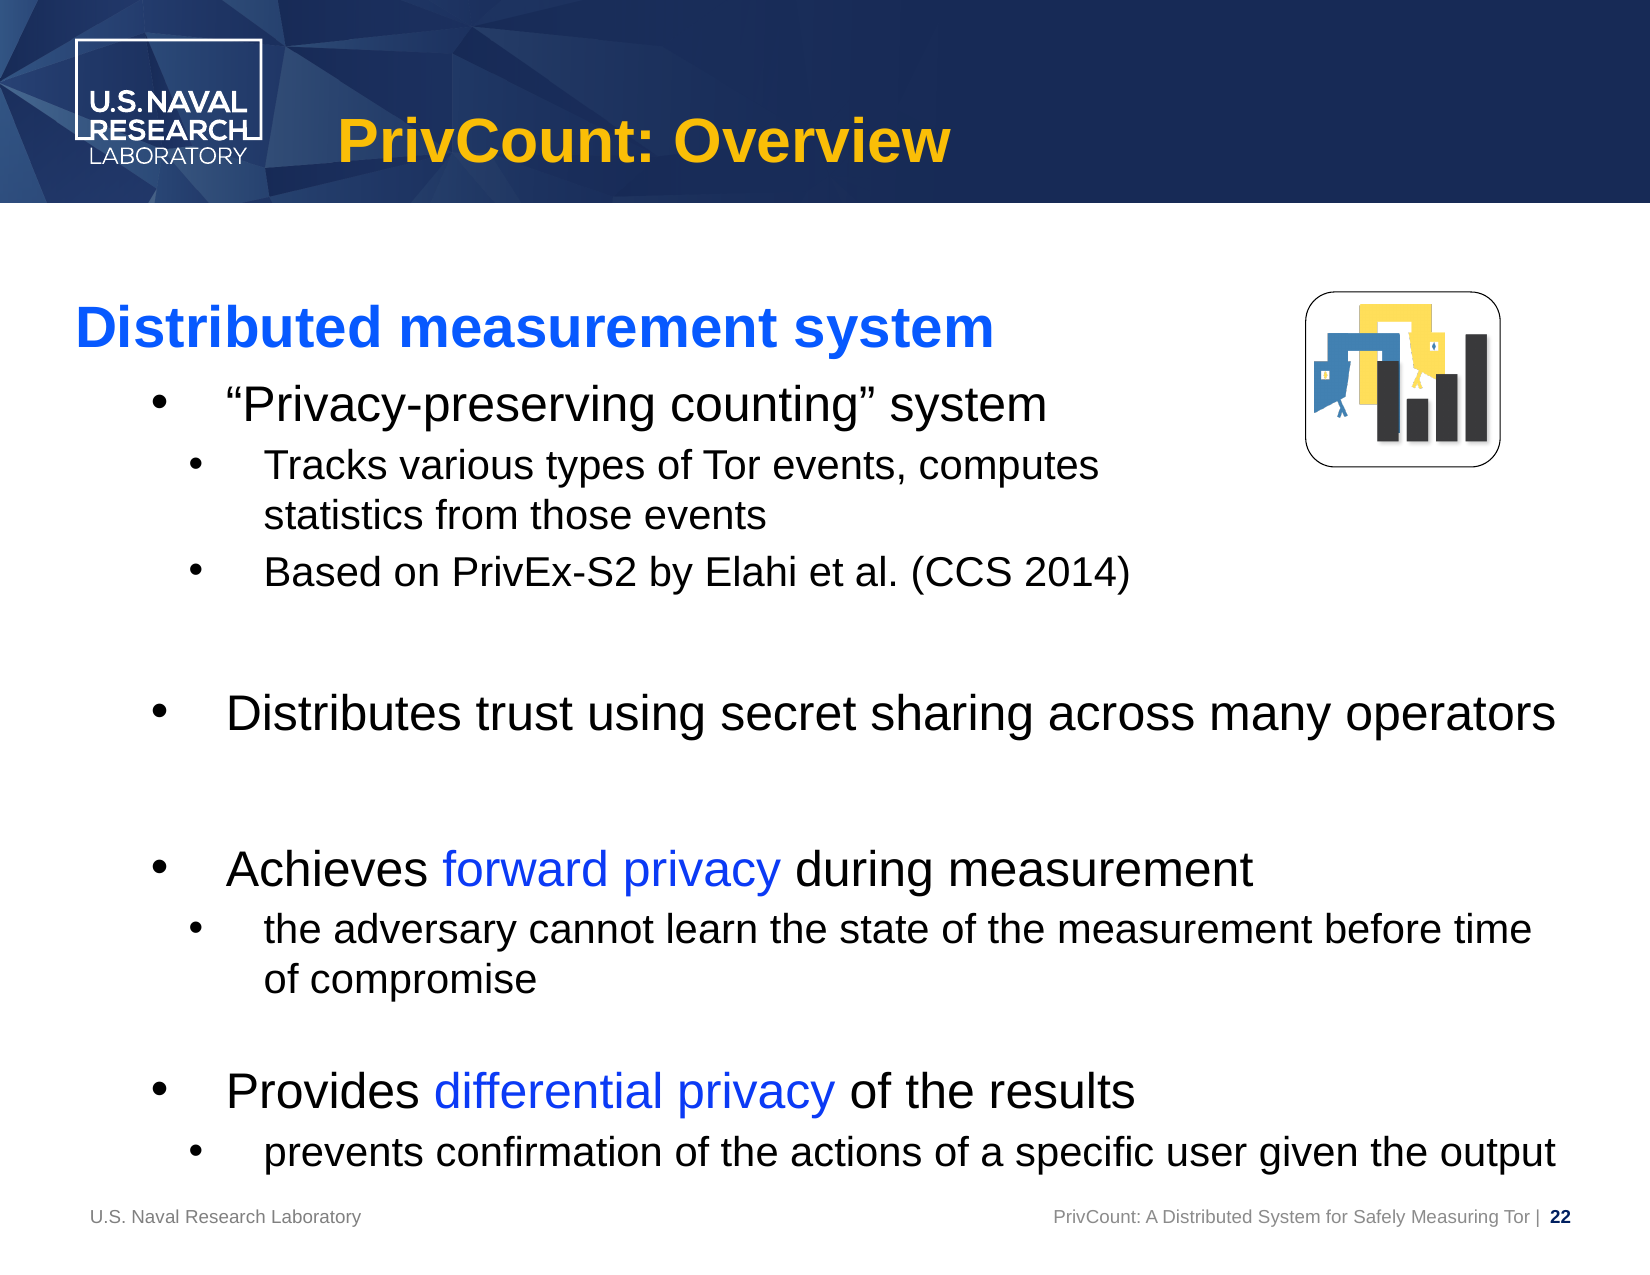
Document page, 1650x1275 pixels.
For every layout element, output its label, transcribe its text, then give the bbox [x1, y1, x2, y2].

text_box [1305, 291, 1507, 467]
picture [0, 0, 1650, 203]
slide_number PrivCount: A Distributed System for Safely Measuring Tor | 22 [1012, 1181, 1572, 1250]
title PrivCount: Overview [337, 104, 1538, 180]
footer U.S. Naval Research Laboratory [75, 1181, 632, 1250]
list Distributed measurement system “Privacy-preserving counting” system Tracks various types of Tor events, computes statistics from those events Based on PrivEx-S2 by Elahi et al. (CCS 2014) Distributes trust using secret sharing across many operators Achieves forward privacy during measurement the adversary cannot learn the state of the measurement before time of compromise Provides differential privacy of the results prevents confirmation of the actions of a specific user given the output [75, 289, 1572, 1152]
